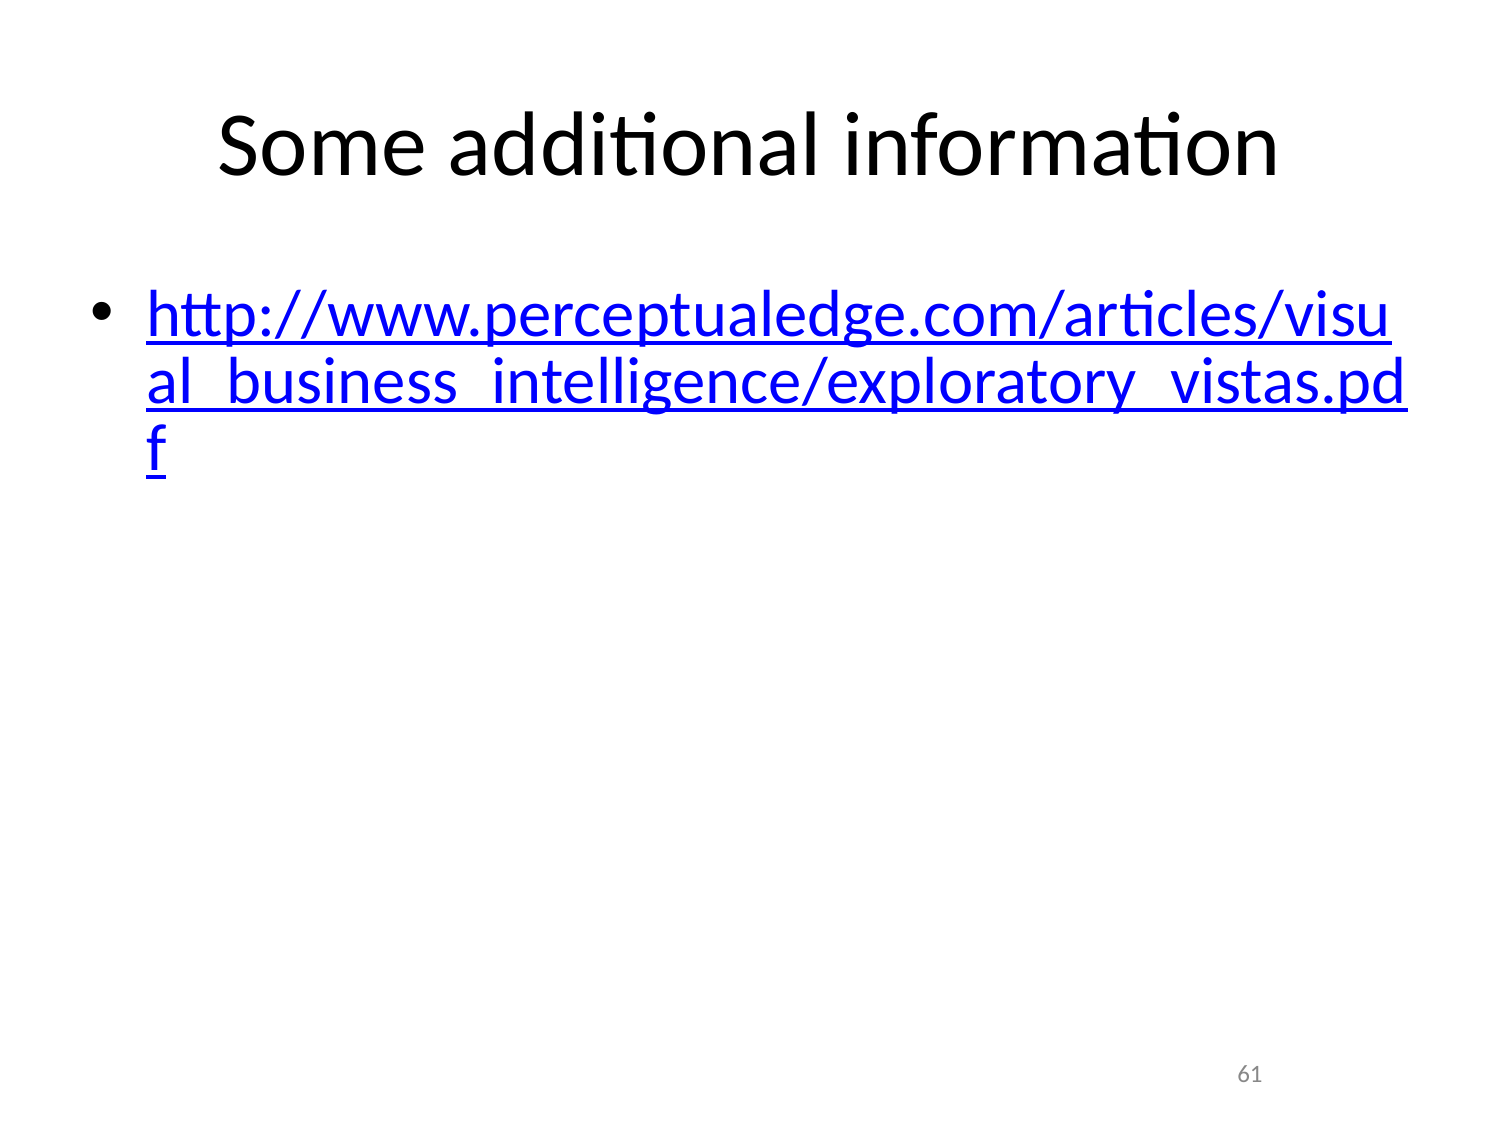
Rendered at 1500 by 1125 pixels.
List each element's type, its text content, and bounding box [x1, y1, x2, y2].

list http://www.perceptualedge.com/articles/visual_business_intelligence/exploratory_vistas.pdf [75, 262, 1425, 1005]
slide_number ‹#› [1074, 1042, 1425, 1103]
title Some additional information [75, 45, 1425, 233]
